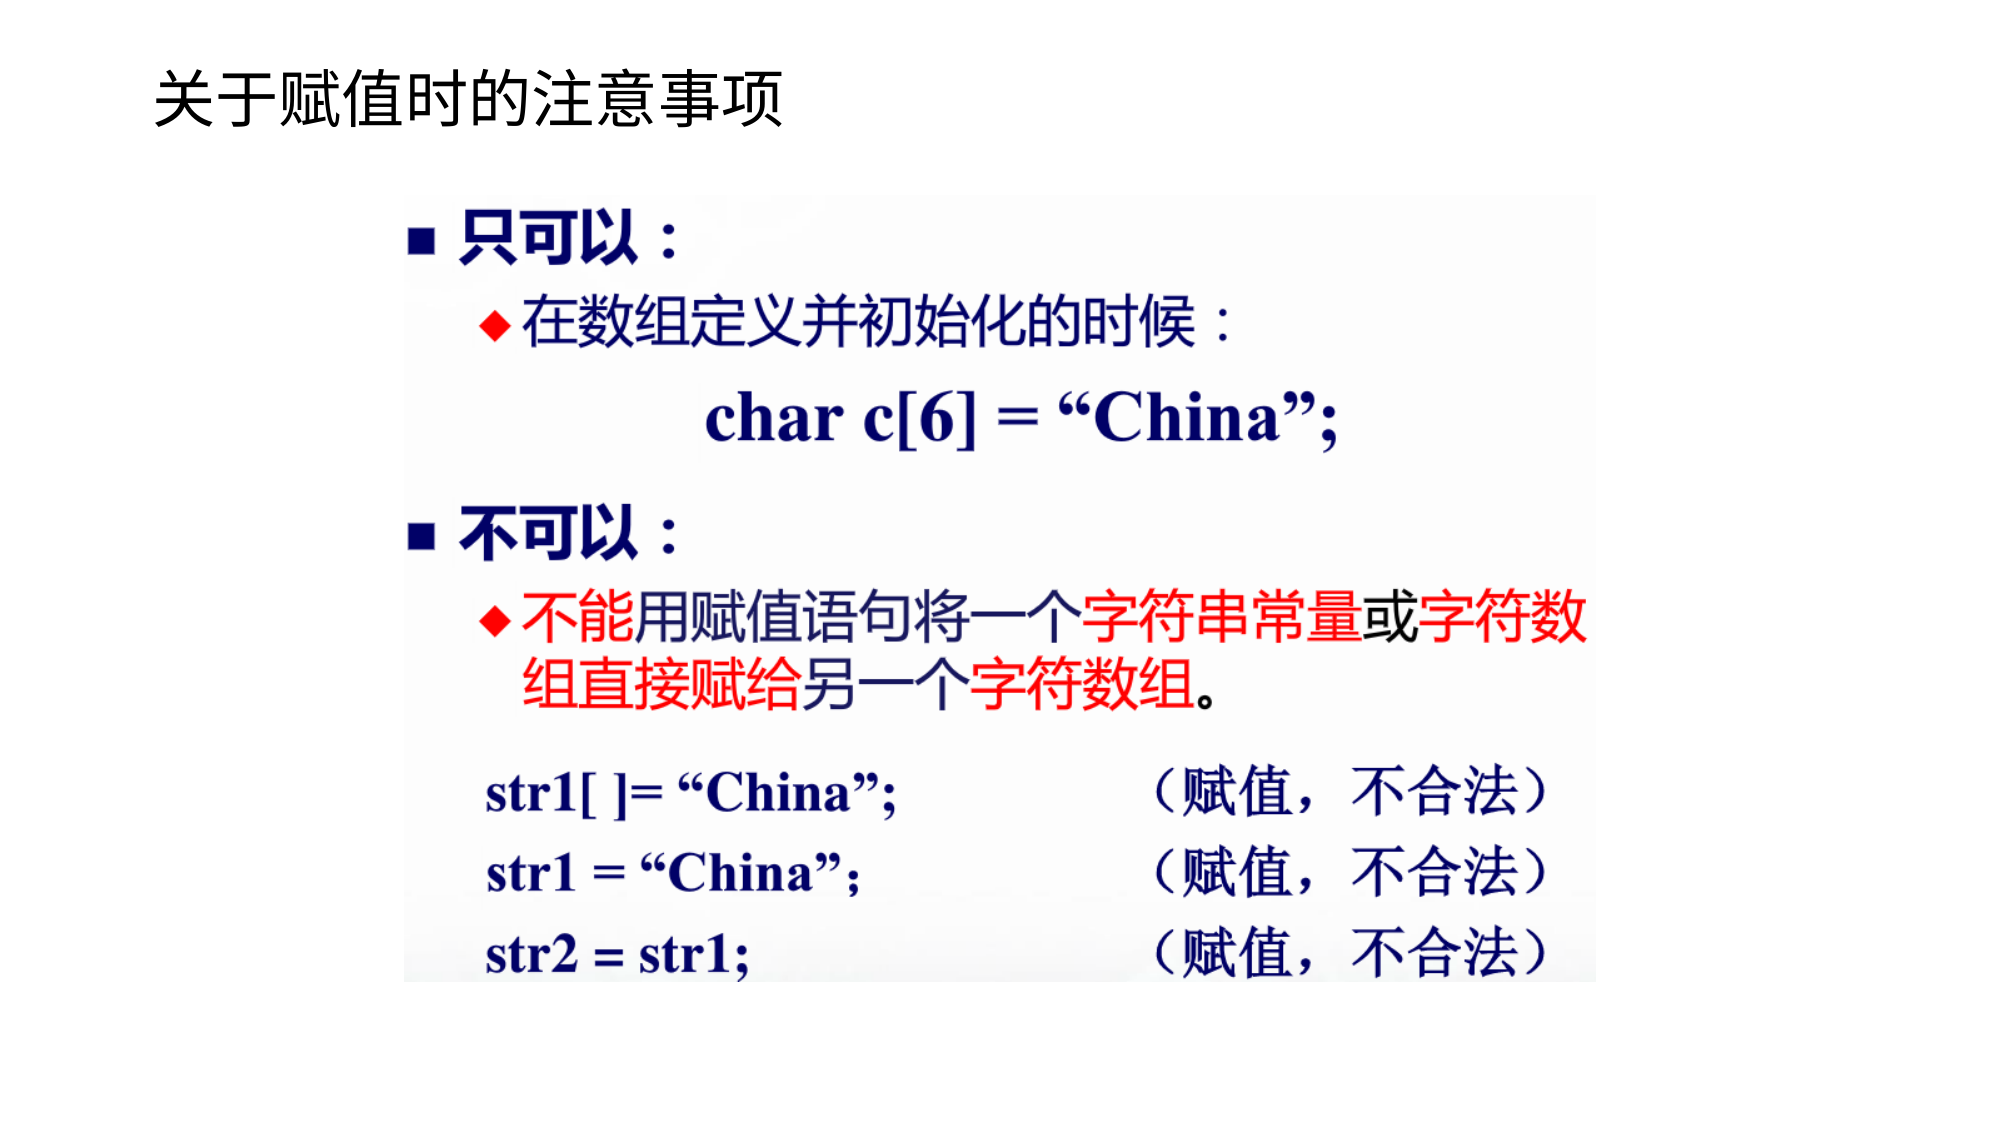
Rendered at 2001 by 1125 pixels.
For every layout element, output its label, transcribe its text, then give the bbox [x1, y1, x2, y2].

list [404, 195, 1596, 982]
title 关于赋值时的注意事项 [137, 59, 1863, 144]
